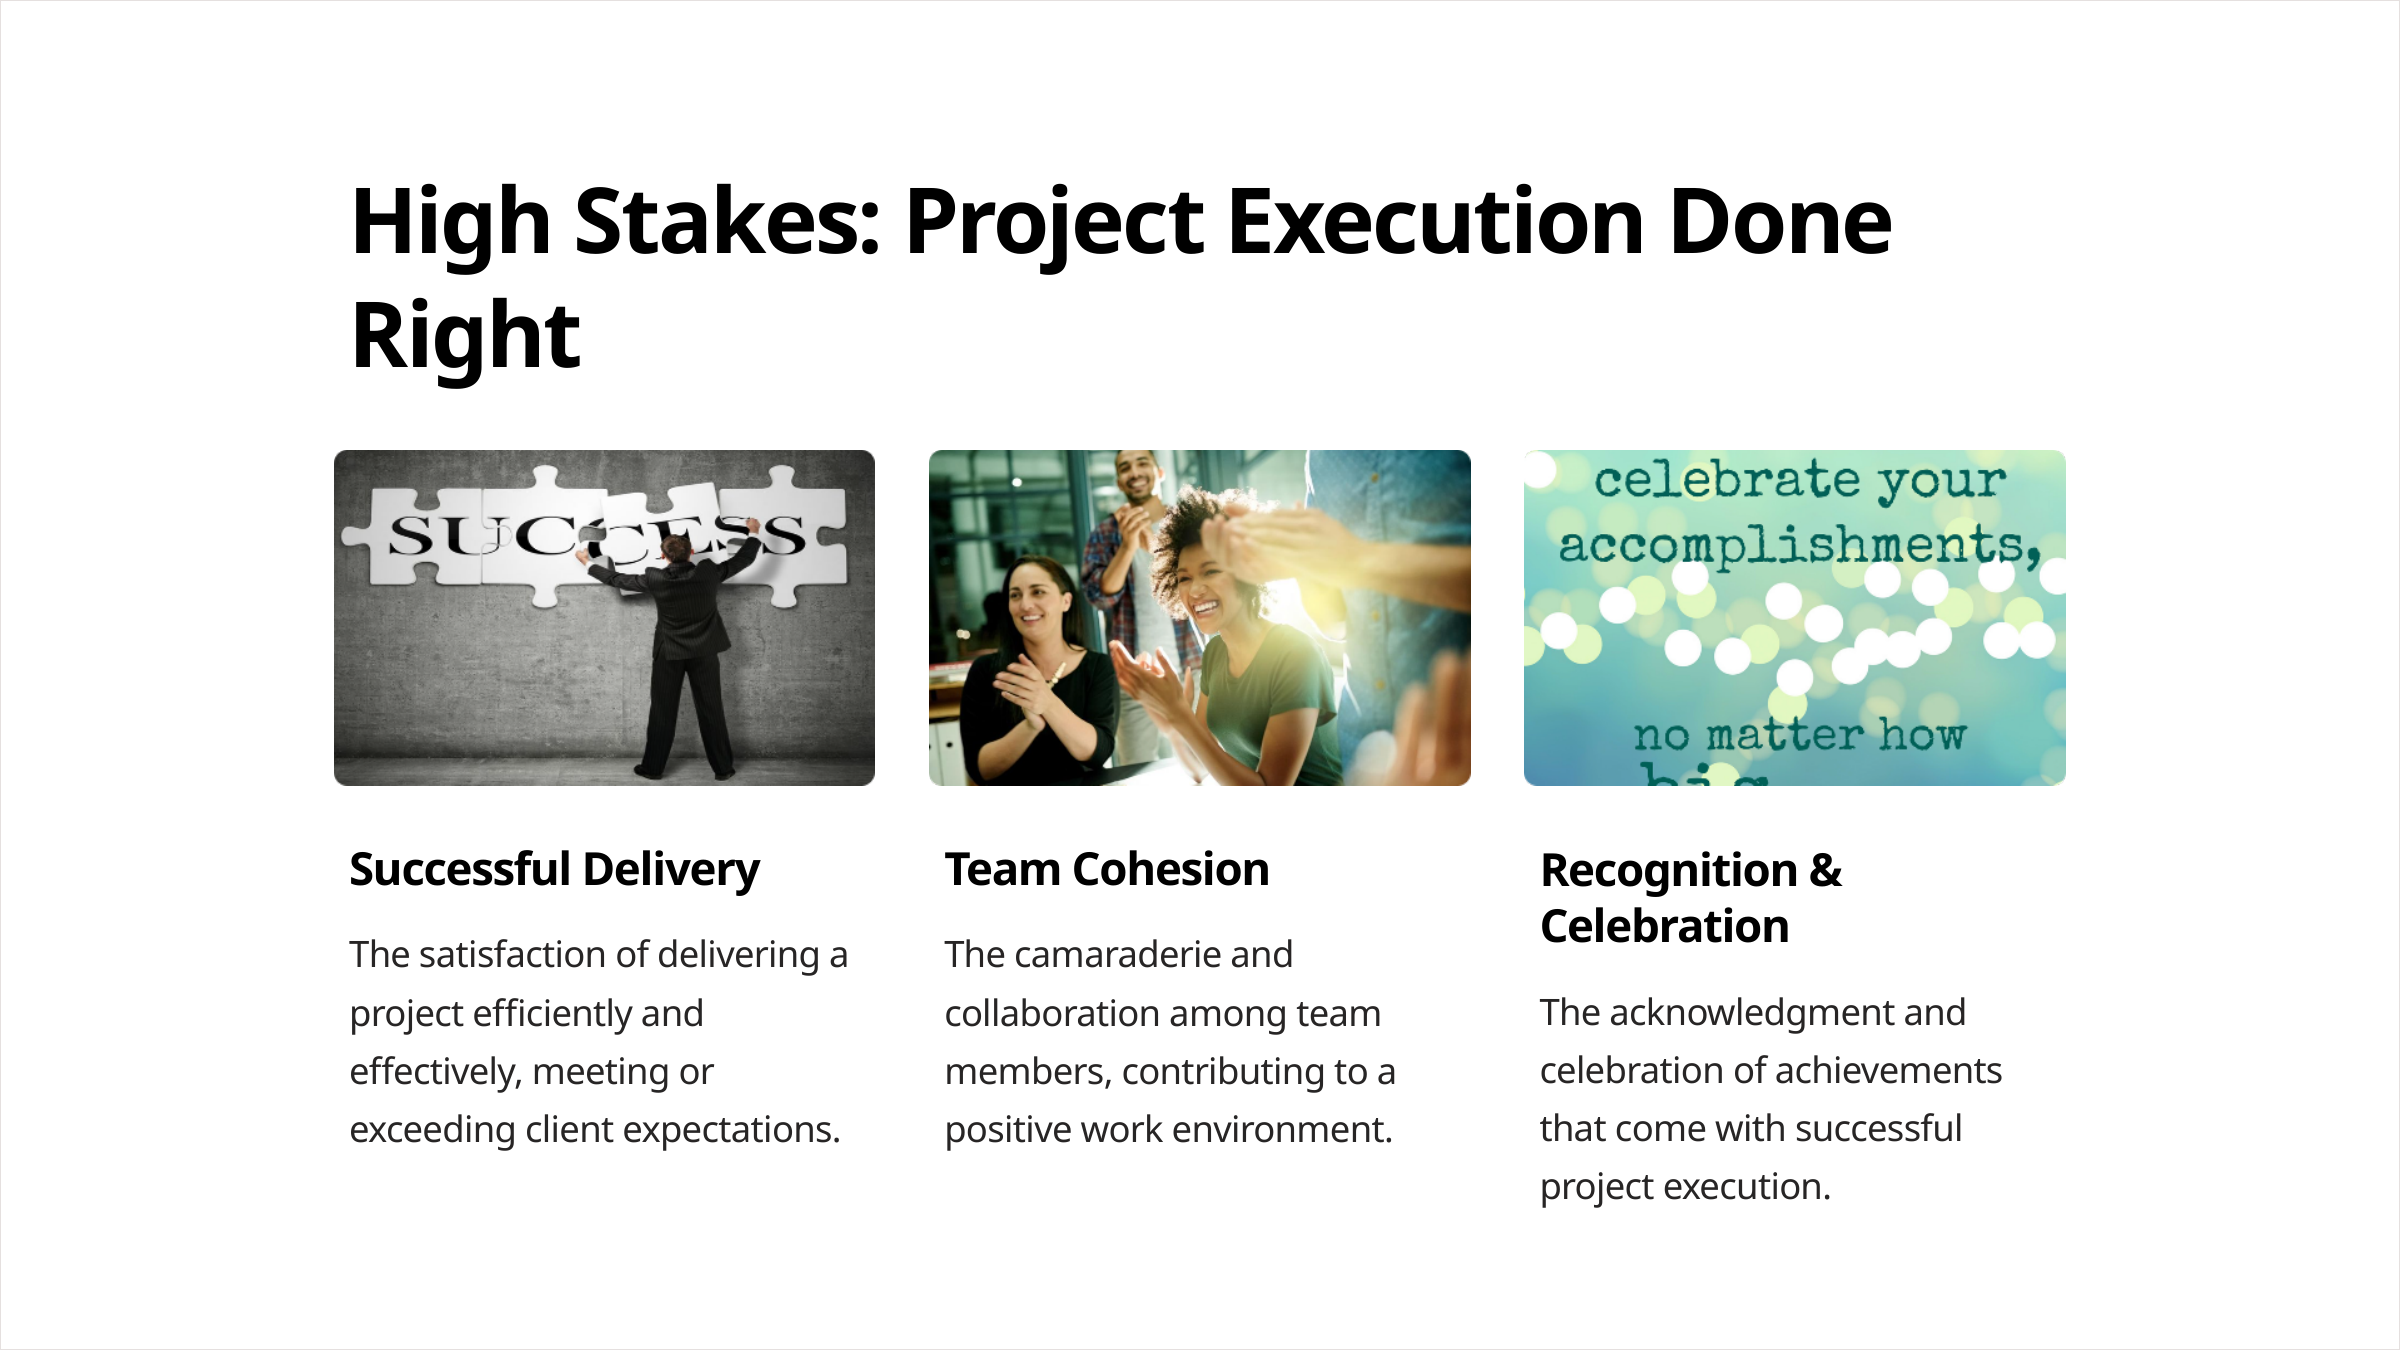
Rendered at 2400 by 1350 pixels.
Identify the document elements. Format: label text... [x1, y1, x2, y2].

text_box Team Cohesion [929, 830, 1295, 888]
picture [1524, 450, 2066, 786]
text_box [0, 0, 2400, 1350]
picture [929, 450, 1471, 786]
text_box The acknowledgment and celebration of achievements that come with successful project execution. [1524, 966, 2066, 1200]
text_box The camaraderie and collaboration among team members, contributing to a positive work environment. [929, 909, 1471, 1143]
picture [334, 450, 875, 786]
text_box High Stakes: Project Execution Done Right [334, 150, 2066, 379]
text_box Successful Delivery [334, 830, 746, 888]
text_box Recognition & Celebration [1524, 830, 2066, 945]
text_box The satisfaction of delivering a project efficiently and effectively, meeting or exceeding client expectations. [334, 909, 875, 1143]
